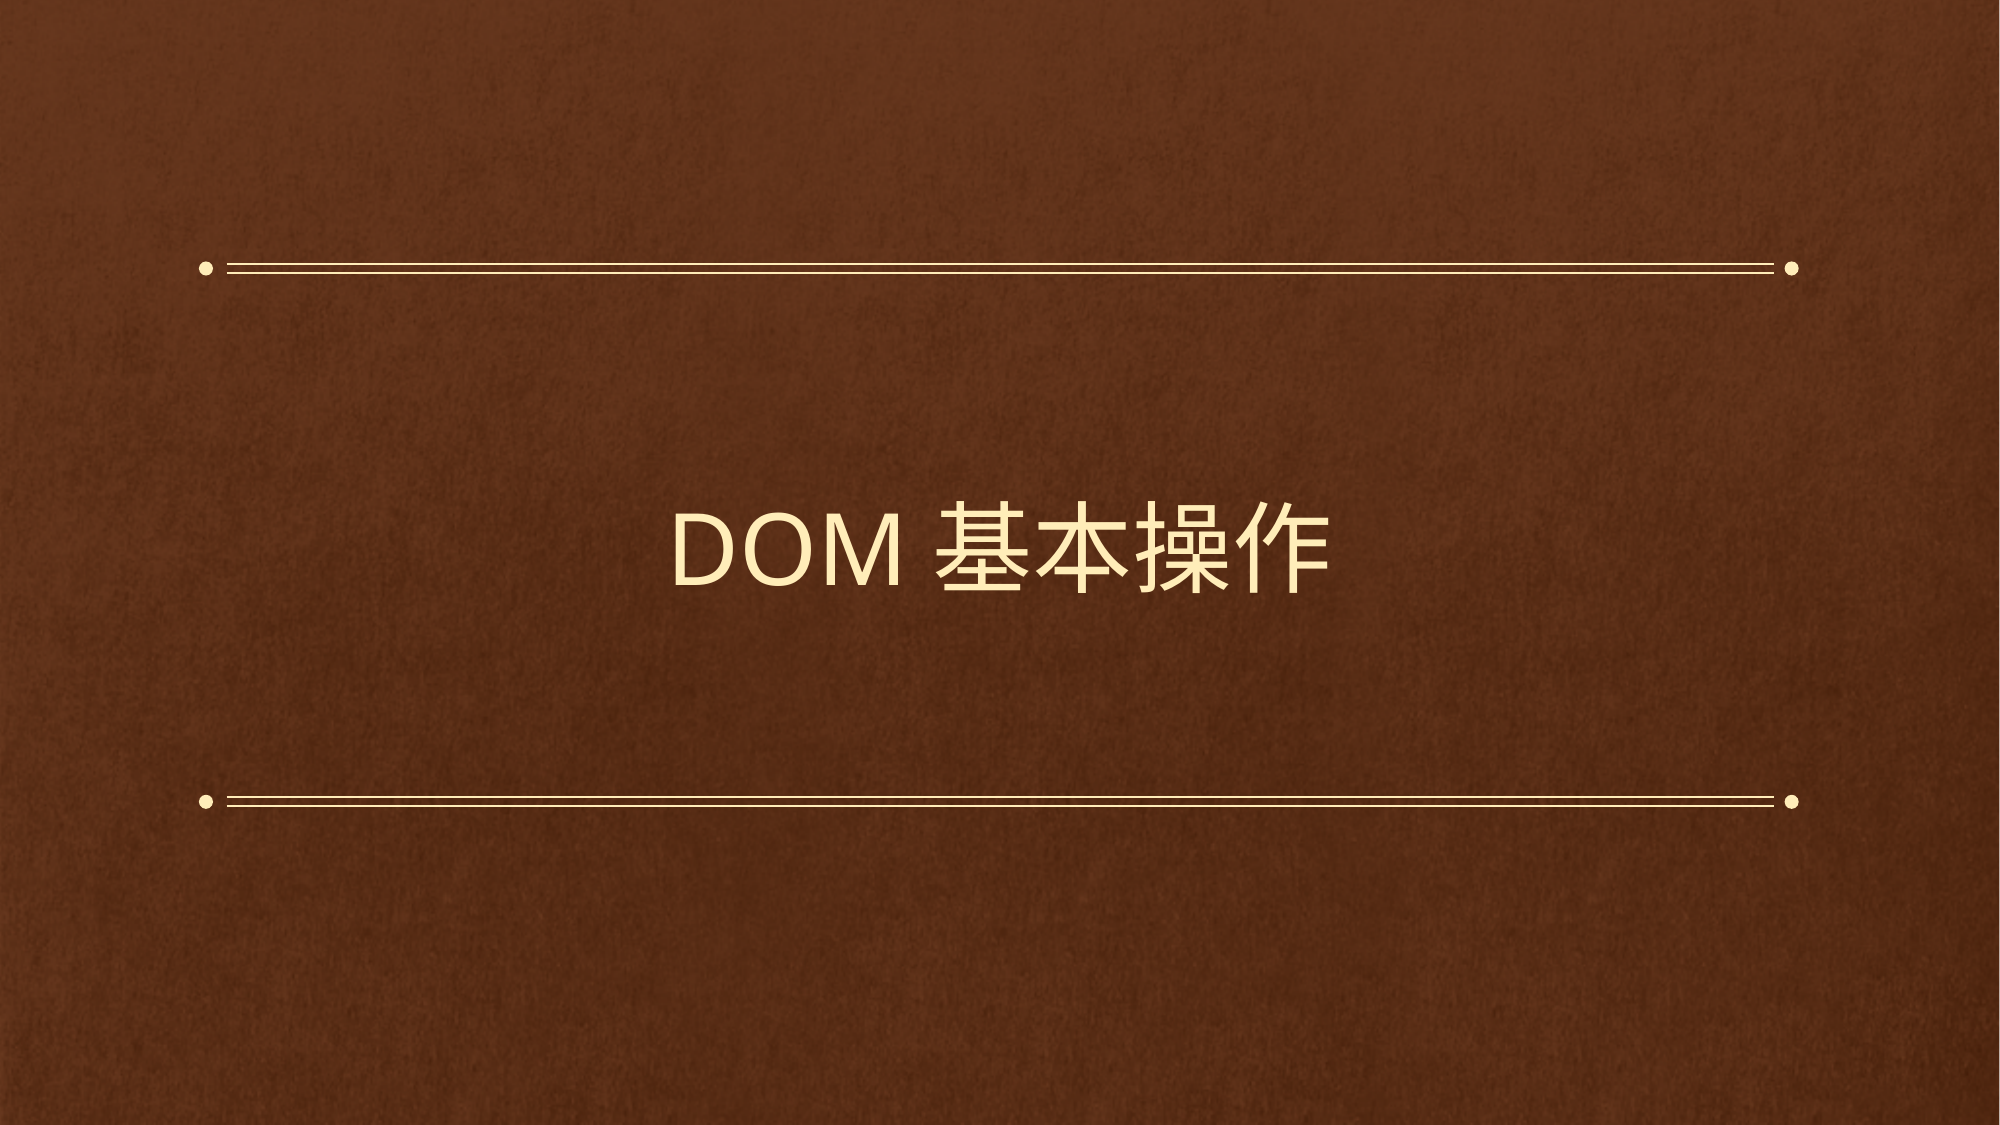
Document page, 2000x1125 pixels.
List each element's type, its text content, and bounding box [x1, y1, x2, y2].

title DOM基本操作 [225, 444, 1774, 615]
